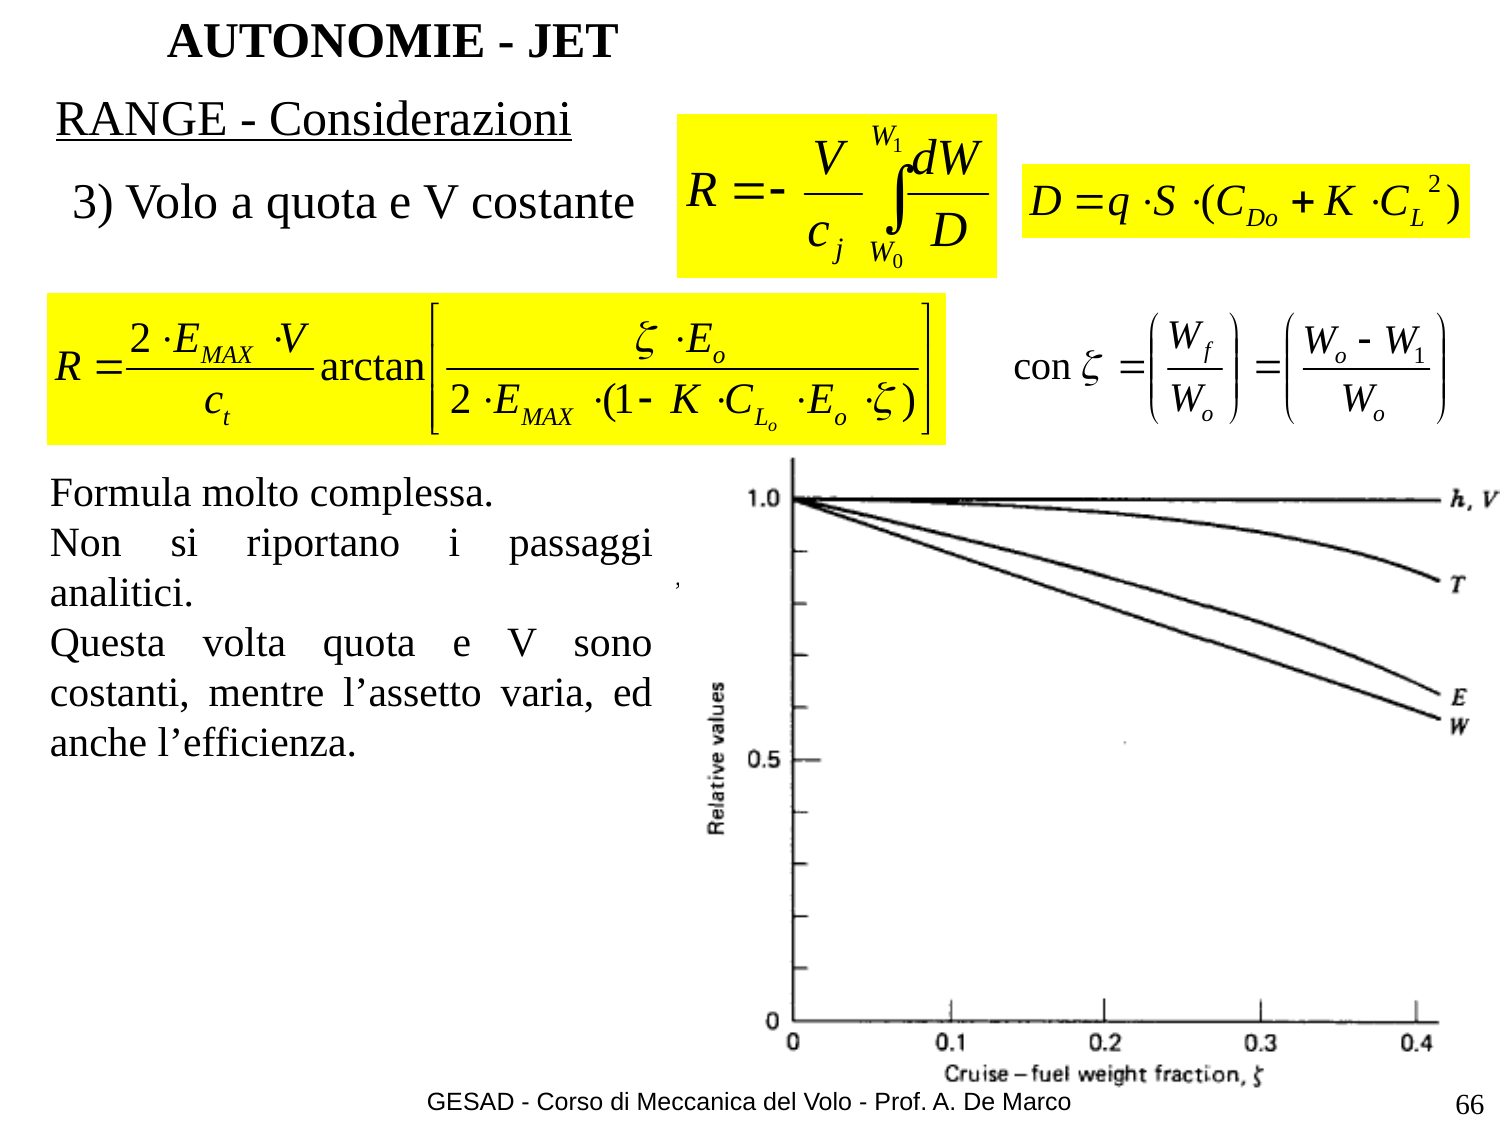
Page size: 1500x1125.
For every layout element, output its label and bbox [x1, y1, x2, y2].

text_box [1021, 163, 1470, 239]
text_box [1007, 304, 1458, 434]
slide_number [1200, 1101, 1500, 1125]
text_box [0, 0, 1500, 75]
footer [300, 1077, 1200, 1125]
picture [678, 445, 1500, 1101]
text_box [46, 292, 947, 446]
text_box [0, 456, 678, 772]
text_box [57, 160, 651, 236]
text_box [41, 78, 1447, 279]
